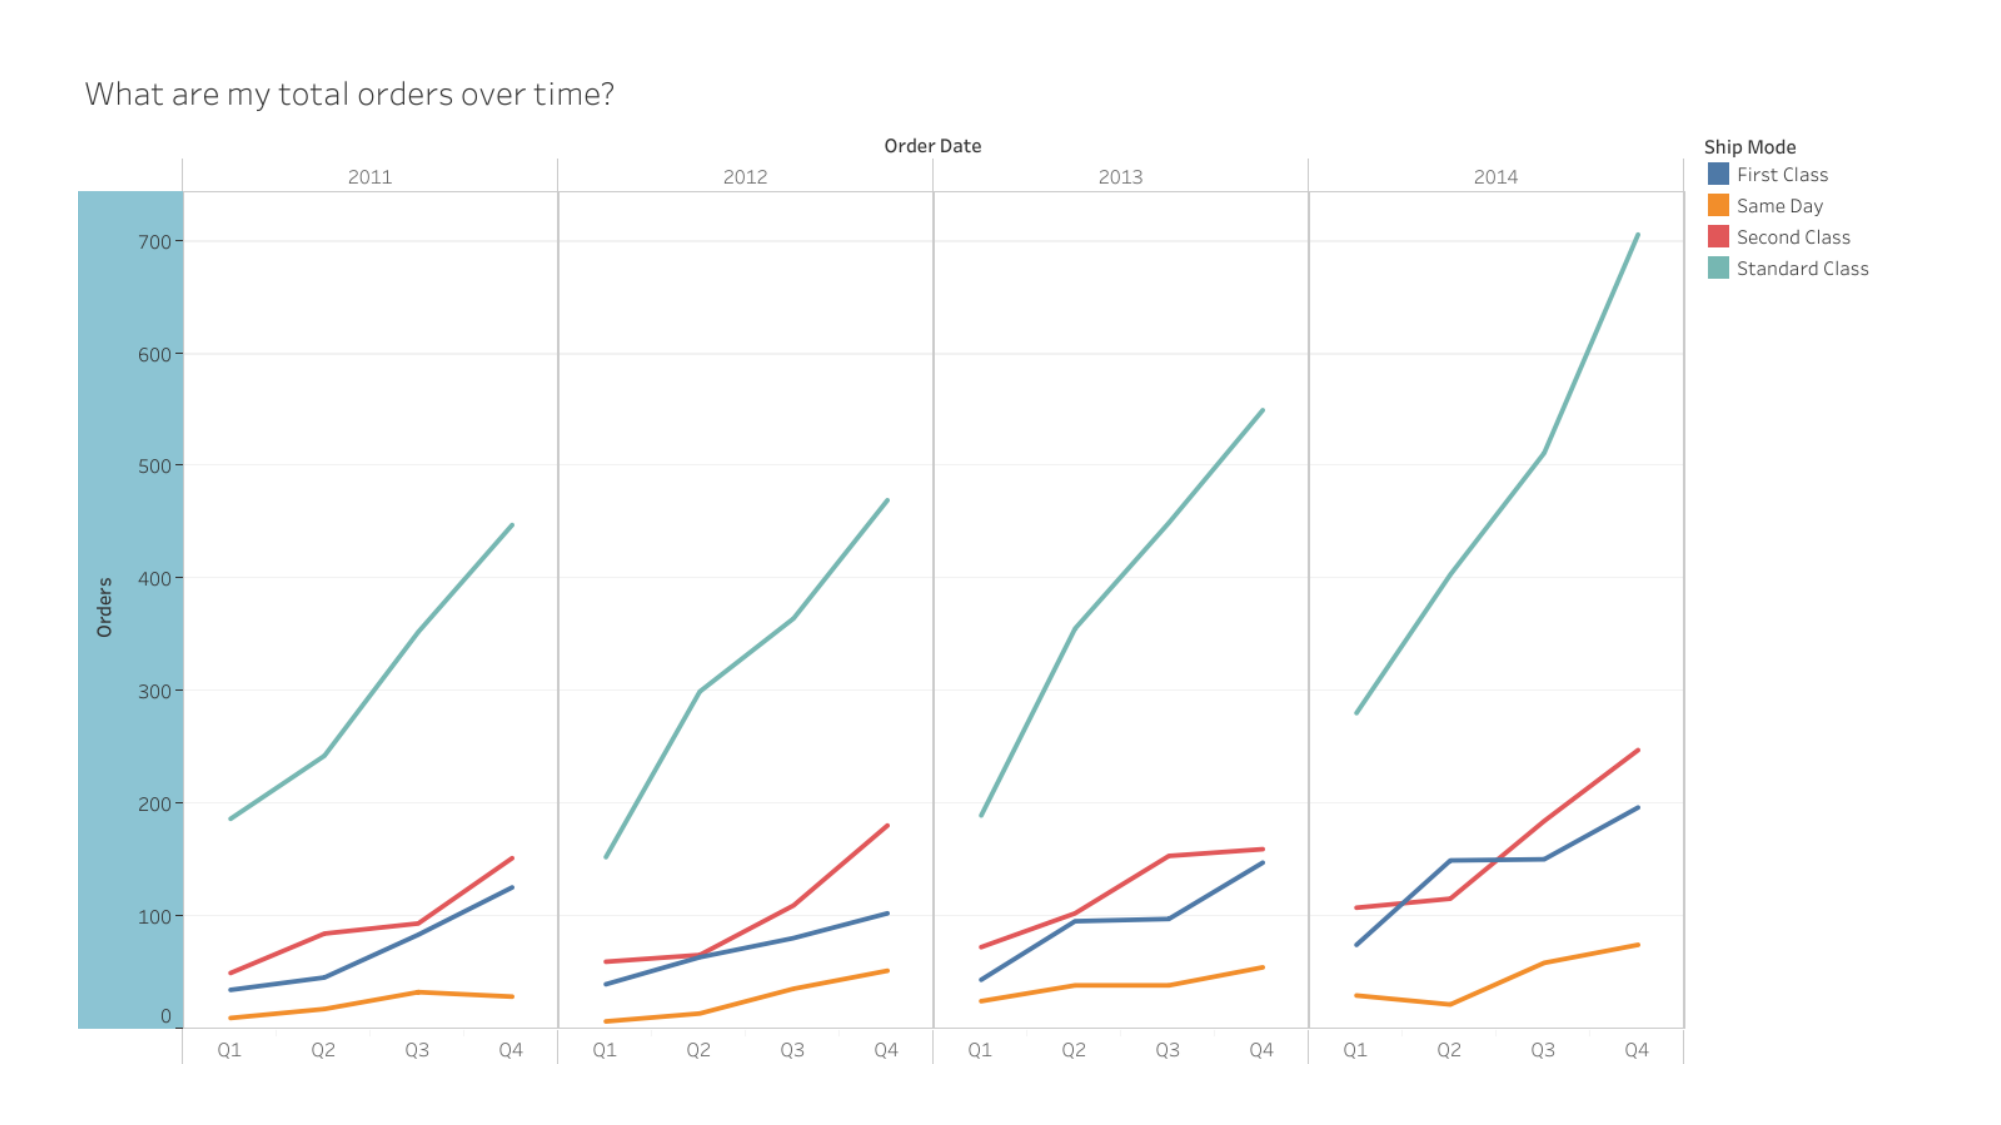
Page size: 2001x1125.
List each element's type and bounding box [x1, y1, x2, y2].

picture [78, 61, 1922, 1064]
